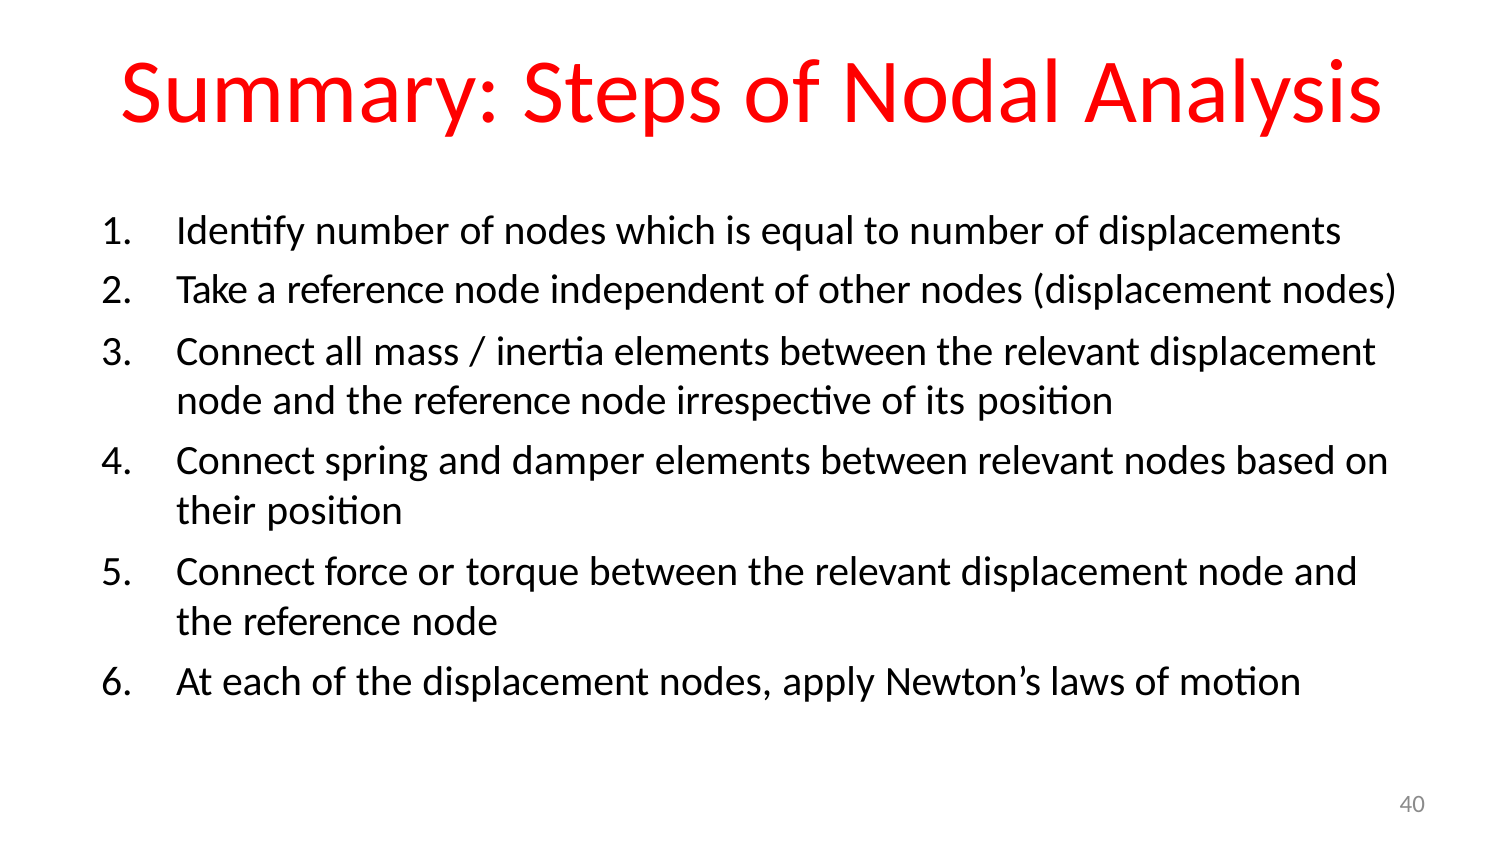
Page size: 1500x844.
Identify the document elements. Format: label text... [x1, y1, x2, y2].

slide_number 40 [1074, 704, 1425, 844]
text_box Identify number of nodes which is equal to number of displacements Take a reference node independent of other nodes (displacement nodes) Connect all mass / inertia elements between the relevant displacement node and the reference node irrespective of its position Connect spring and damper elements between relevant nodes based on their position Connect force or torque between the relevant displacement node and the reference node At each of the displacement nodes, apply Newton’s laws of motion [99, 191, 1426, 704]
title Summary: Steps of Nodal Analysis [117, 12, 1385, 157]
